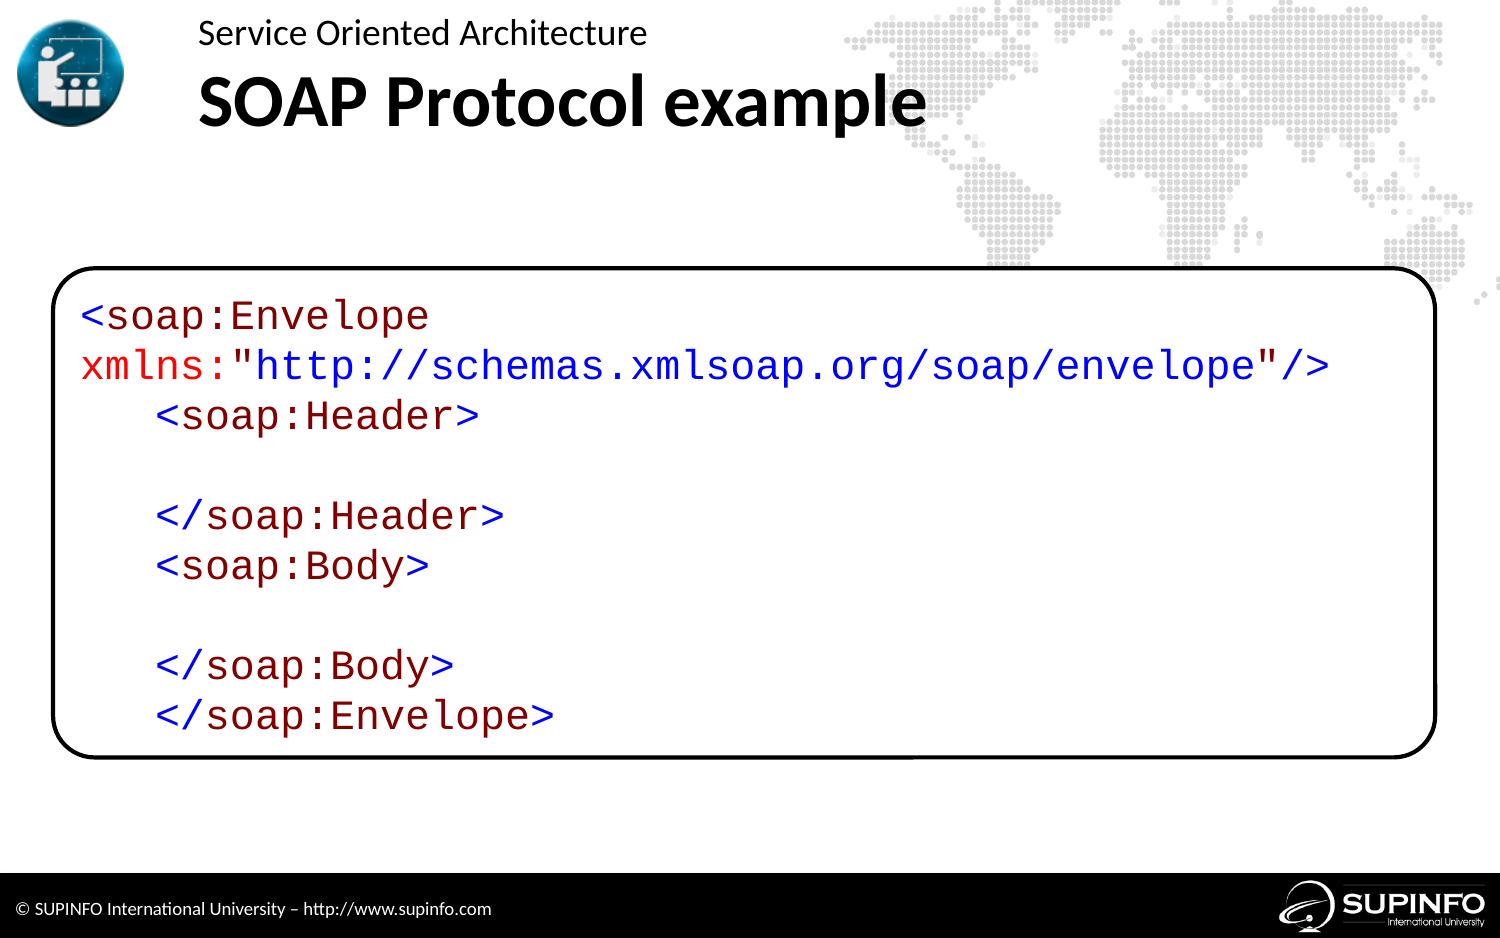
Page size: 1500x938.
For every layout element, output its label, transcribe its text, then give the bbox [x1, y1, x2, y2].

picture [39, 46, 101, 107]
list Service Oriented Architecture [183, 0, 1459, 56]
picture [49, 37, 102, 75]
picture [17, 19, 125, 127]
picture [1269, 870, 1494, 938]
text_box [419, 28, 450, 90]
text_box <soap:Envelope xmlns:"http://schemas.xmlsoap.org/soap/envelope"/> <soap:Header> </soap:Header> <soap:Body> </soap:Body> </soap:Envelope> [50, 266, 1438, 760]
picture [844, 0, 1500, 327]
title SOAP Protocol example [183, 56, 1459, 138]
